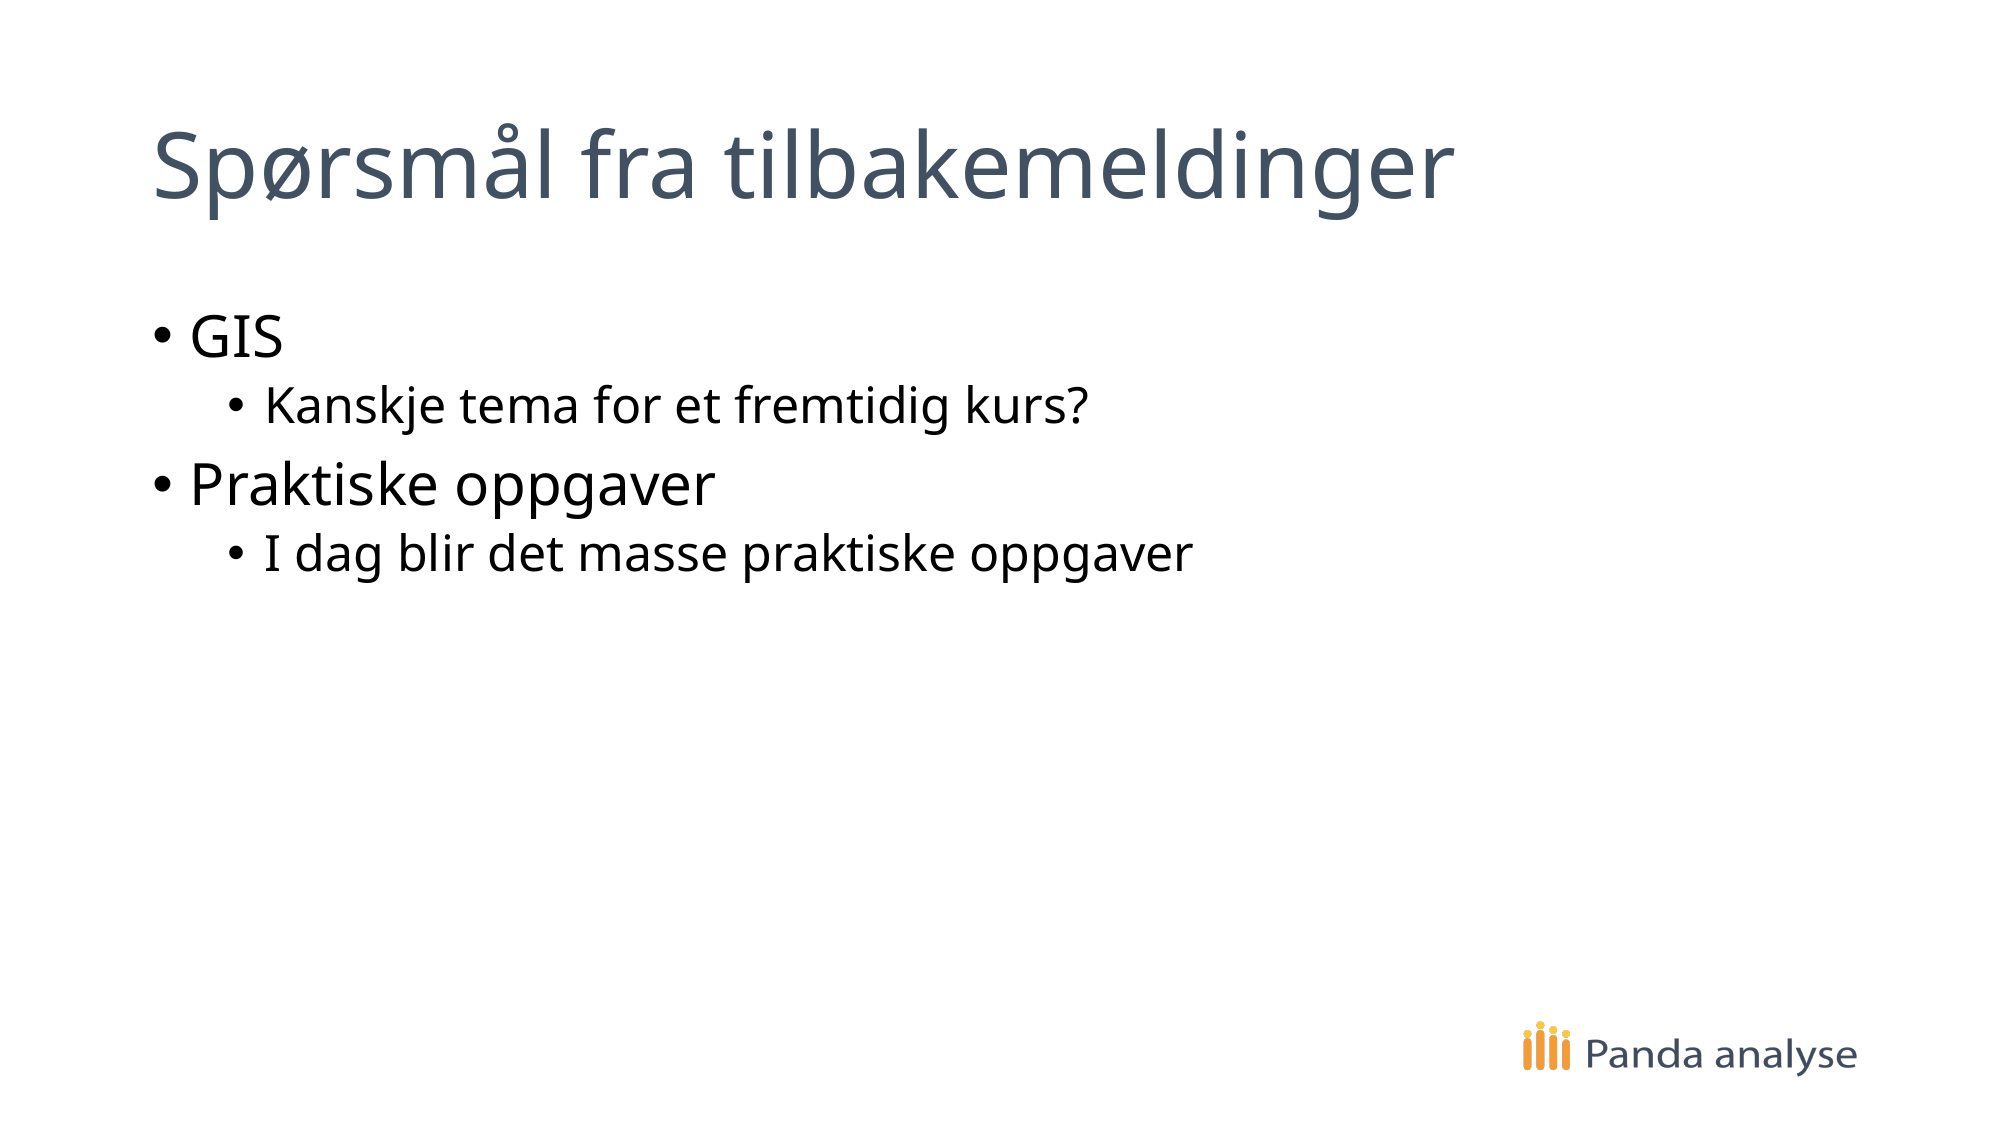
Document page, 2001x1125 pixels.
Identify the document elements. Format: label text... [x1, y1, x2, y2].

list GIS Kanskje tema for et fremtidig kurs? Praktiske oppgaver I dag blir det masse praktiske oppgaver [137, 299, 1863, 1014]
picture [1511, 1013, 1867, 1085]
title Spørsmål fra tilbakemeldinger [137, 59, 1863, 278]
